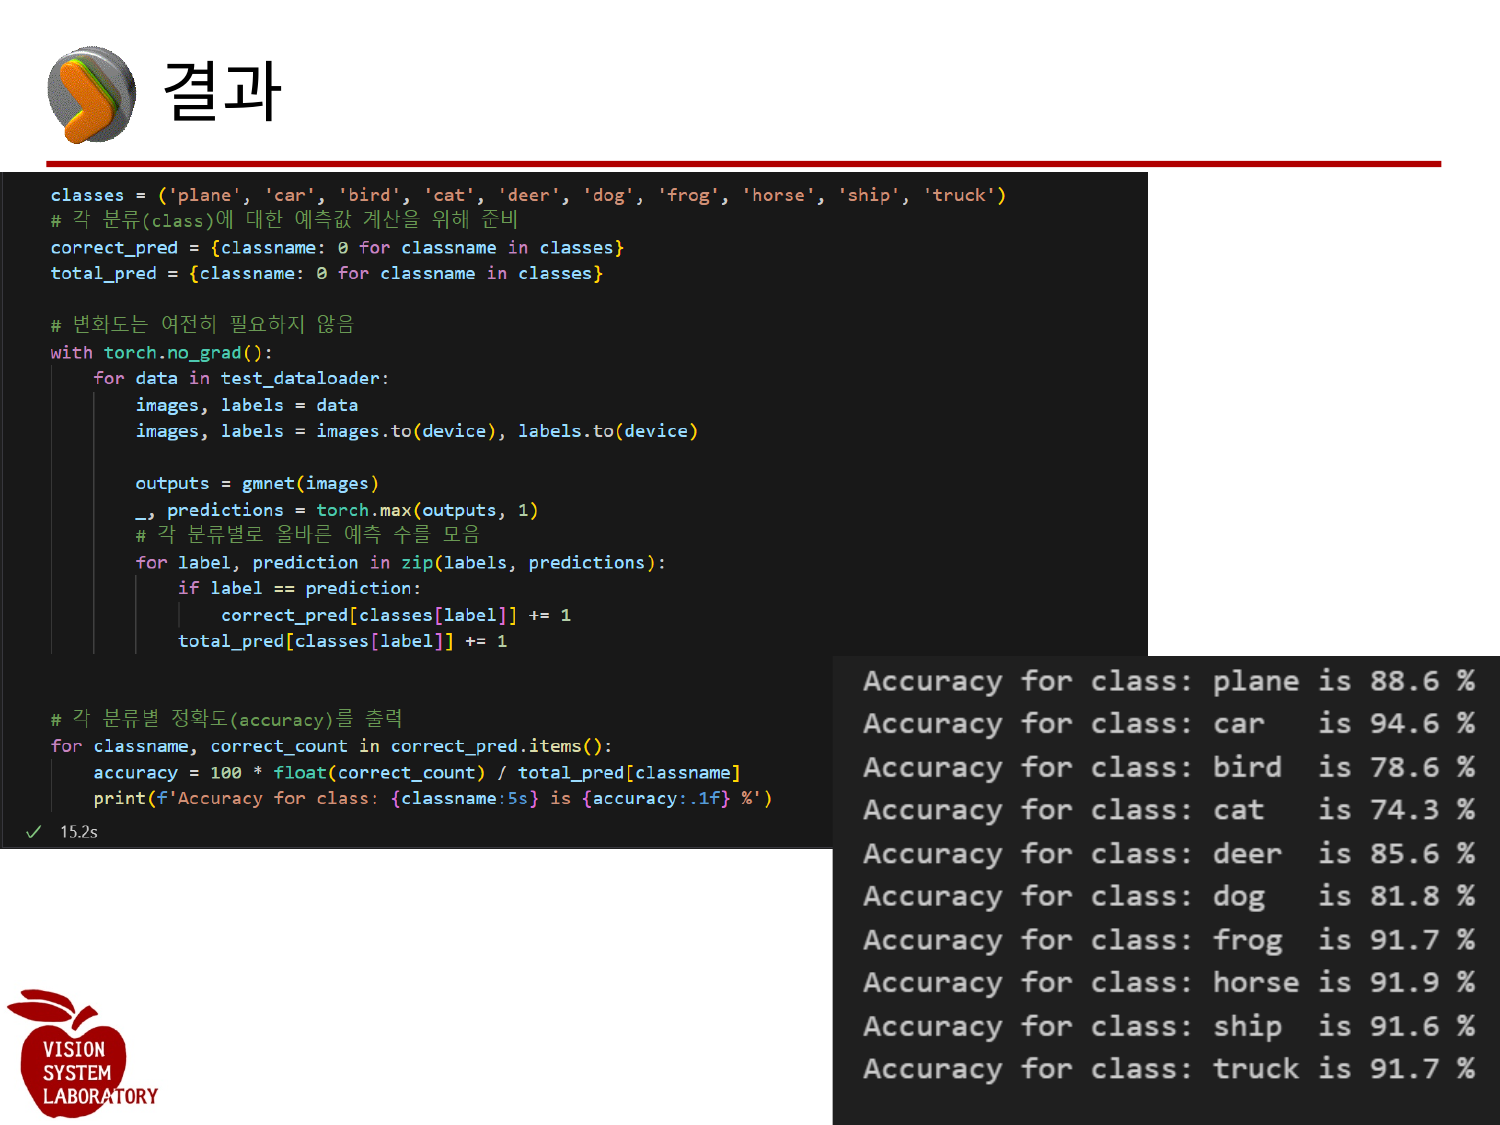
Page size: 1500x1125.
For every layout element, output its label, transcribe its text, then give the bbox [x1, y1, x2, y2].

picture [3, 980, 173, 1121]
picture [0, 10, 1500, 1125]
title 결과 [145, 42, 1424, 135]
